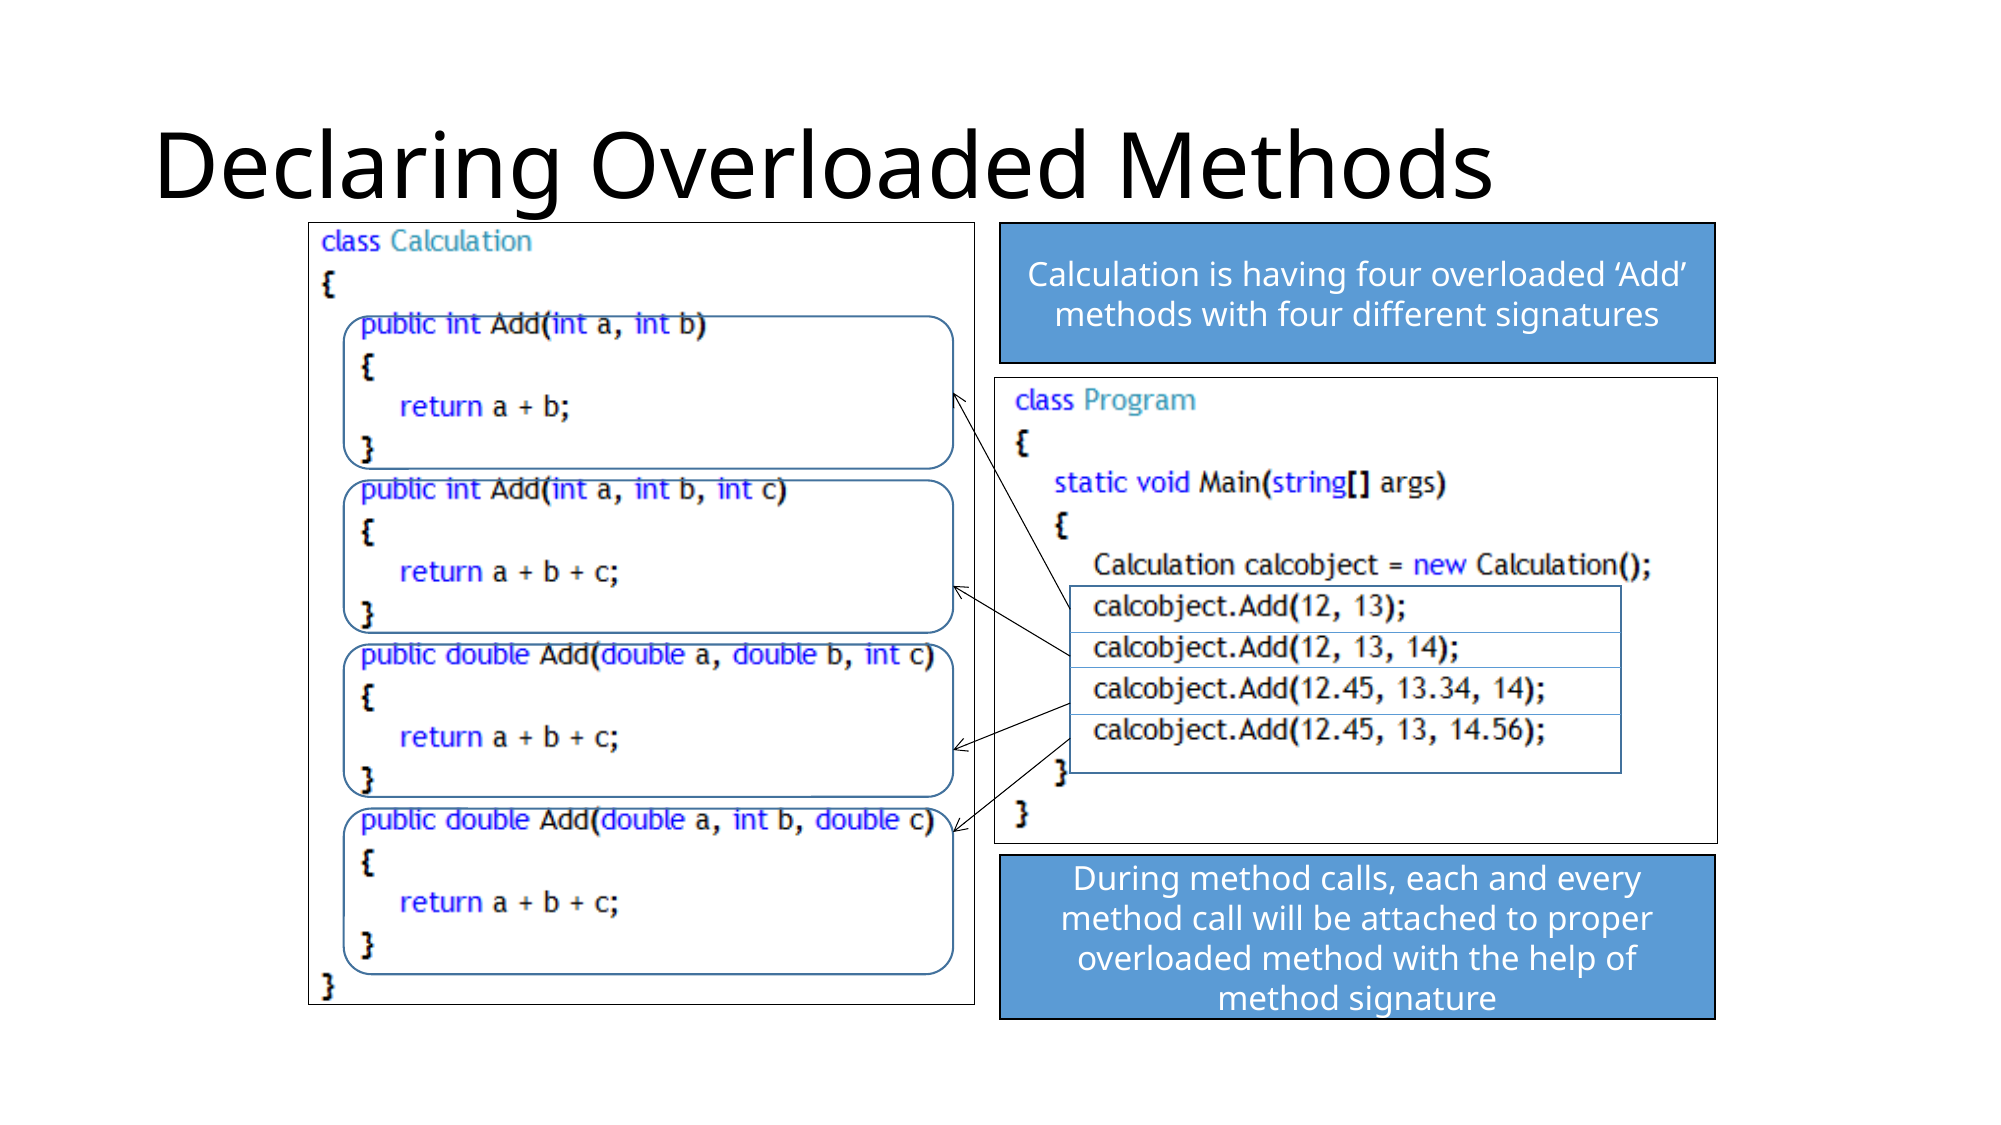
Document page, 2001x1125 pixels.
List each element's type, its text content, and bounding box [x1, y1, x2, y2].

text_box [953, 585, 1071, 657]
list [994, 377, 1718, 844]
text_box Calculation is having four overloaded ‘Add’ methods with four different signatures [999, 222, 1716, 364]
title Declaring Overloaded Methods [137, 59, 1863, 278]
text_box During method calls, each and every method call will be attached to proper overloaded method with the help of method signature [999, 854, 1716, 1020]
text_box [953, 738, 1071, 833]
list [308, 222, 975, 1005]
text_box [903, 442, 1121, 560]
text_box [953, 703, 1071, 738]
